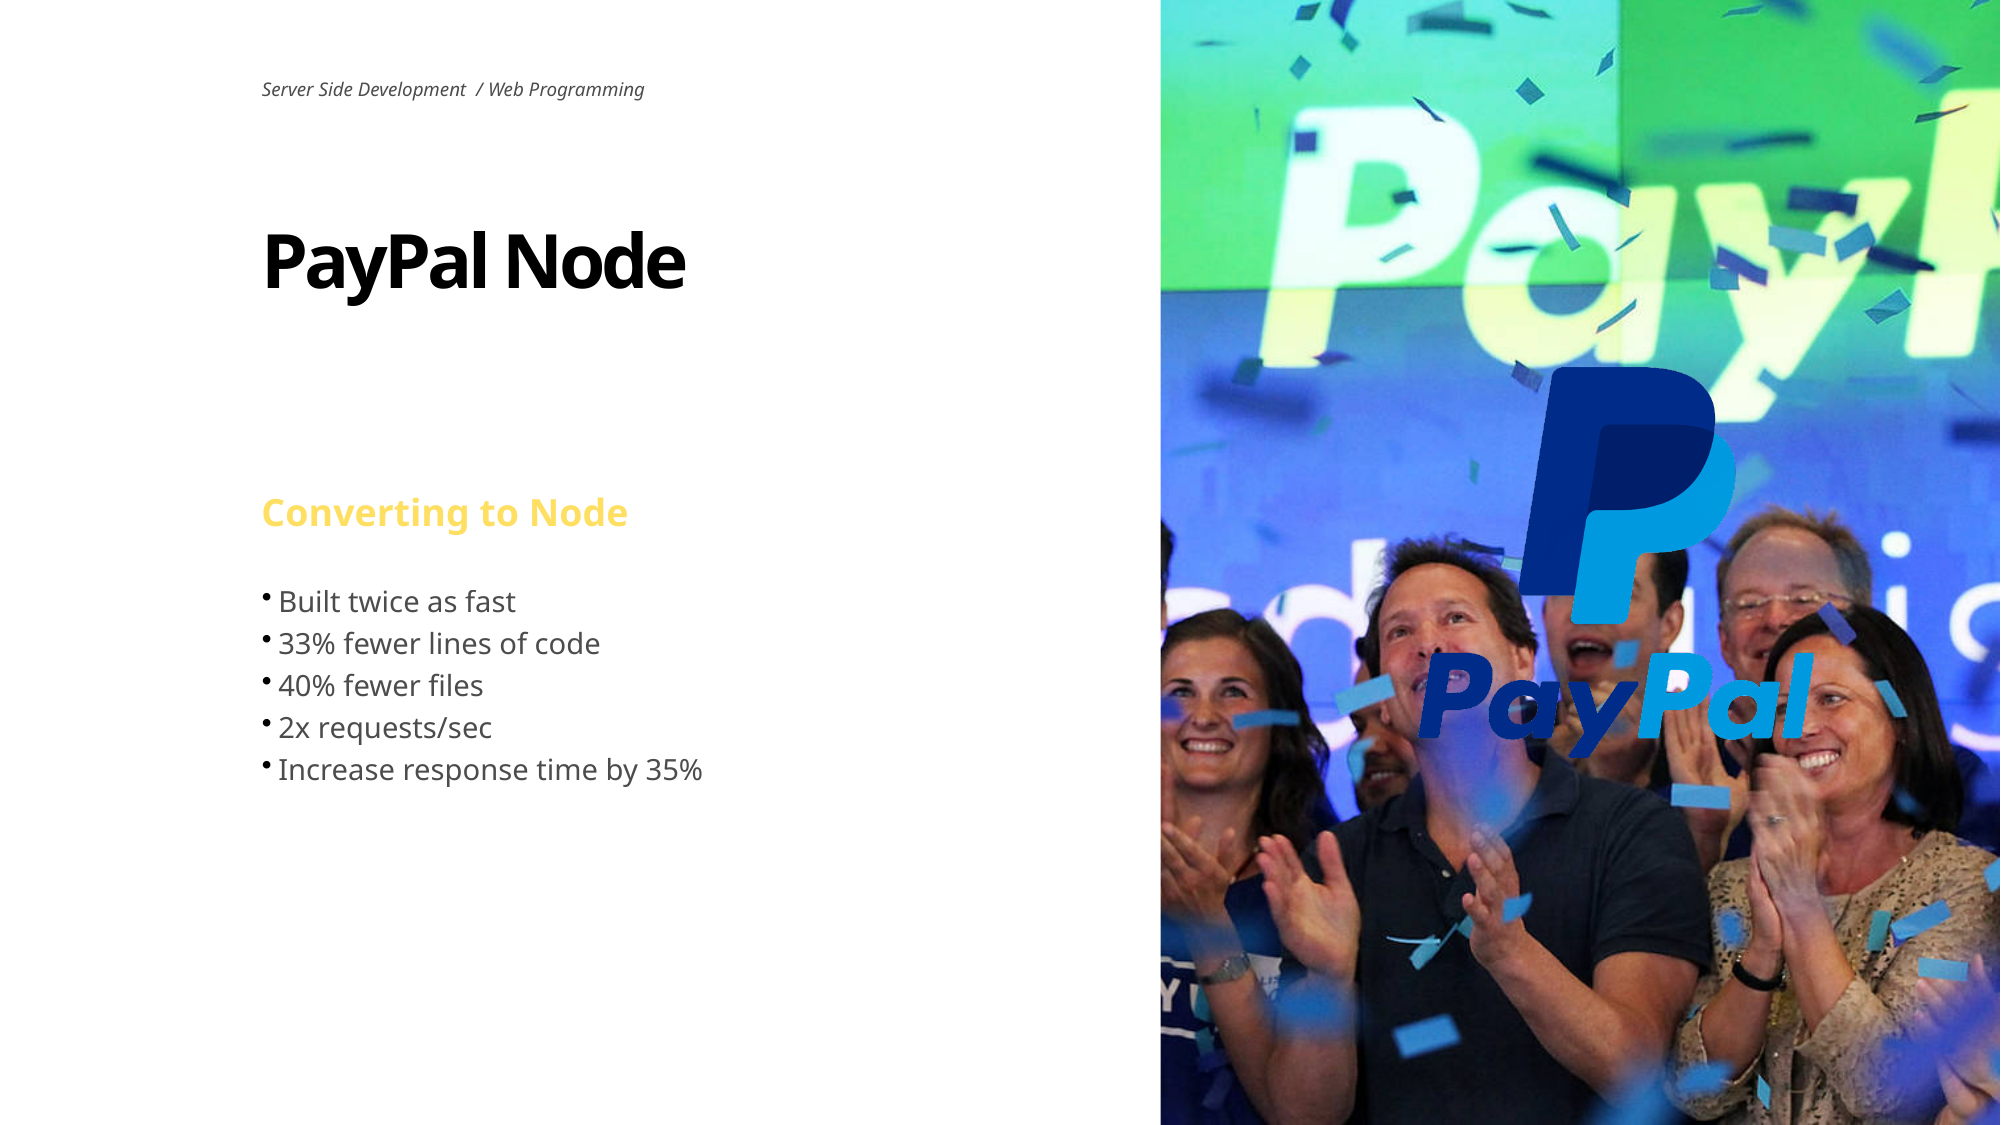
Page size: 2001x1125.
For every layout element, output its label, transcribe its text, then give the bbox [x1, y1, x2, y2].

text_box Converting to Node [261, 489, 629, 535]
picture [1160, 0, 2000, 1125]
list Server Side Development / Web Programming [261, 76, 756, 228]
text_box Built twice as fast 33% fewer lines of code 40% fewer files 2x requests/sec Increase response time by 35% [261, 576, 937, 786]
title PayPal Node [261, 234, 1094, 405]
